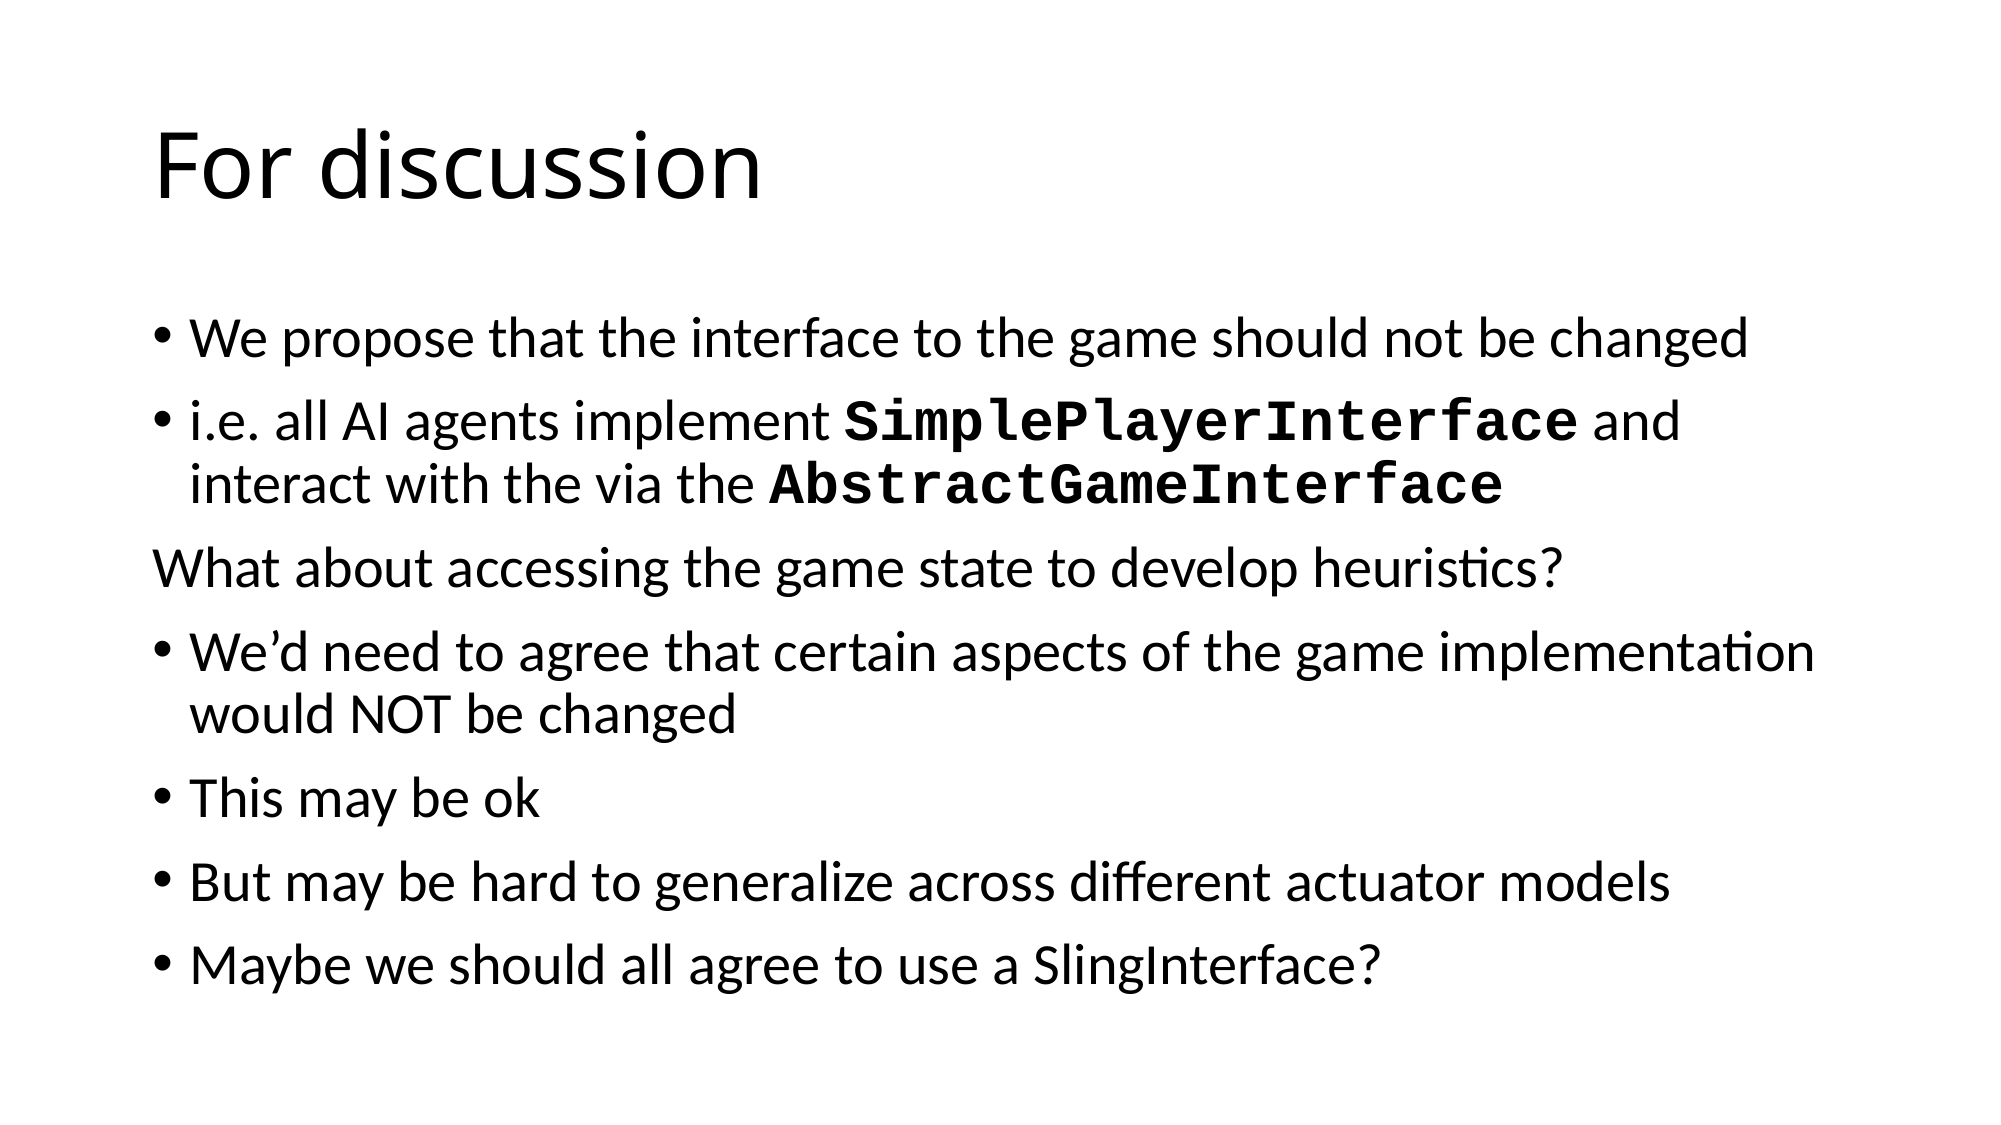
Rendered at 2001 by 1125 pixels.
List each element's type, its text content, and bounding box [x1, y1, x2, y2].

list We propose that the interface to the game should not be changed i.e. all AI agents implement SimplePlayerInterface and interact with the via the AbstractGameInterface What about accessing the game state to develop heuristics? We’d need to agree that certain aspects of the game implementation would NOT be changed This may be ok But may be hard to generalize across different actuator models Maybe we should all agree to use a SlingInterface? [137, 299, 1863, 1052]
title For discussion [137, 59, 1863, 278]
